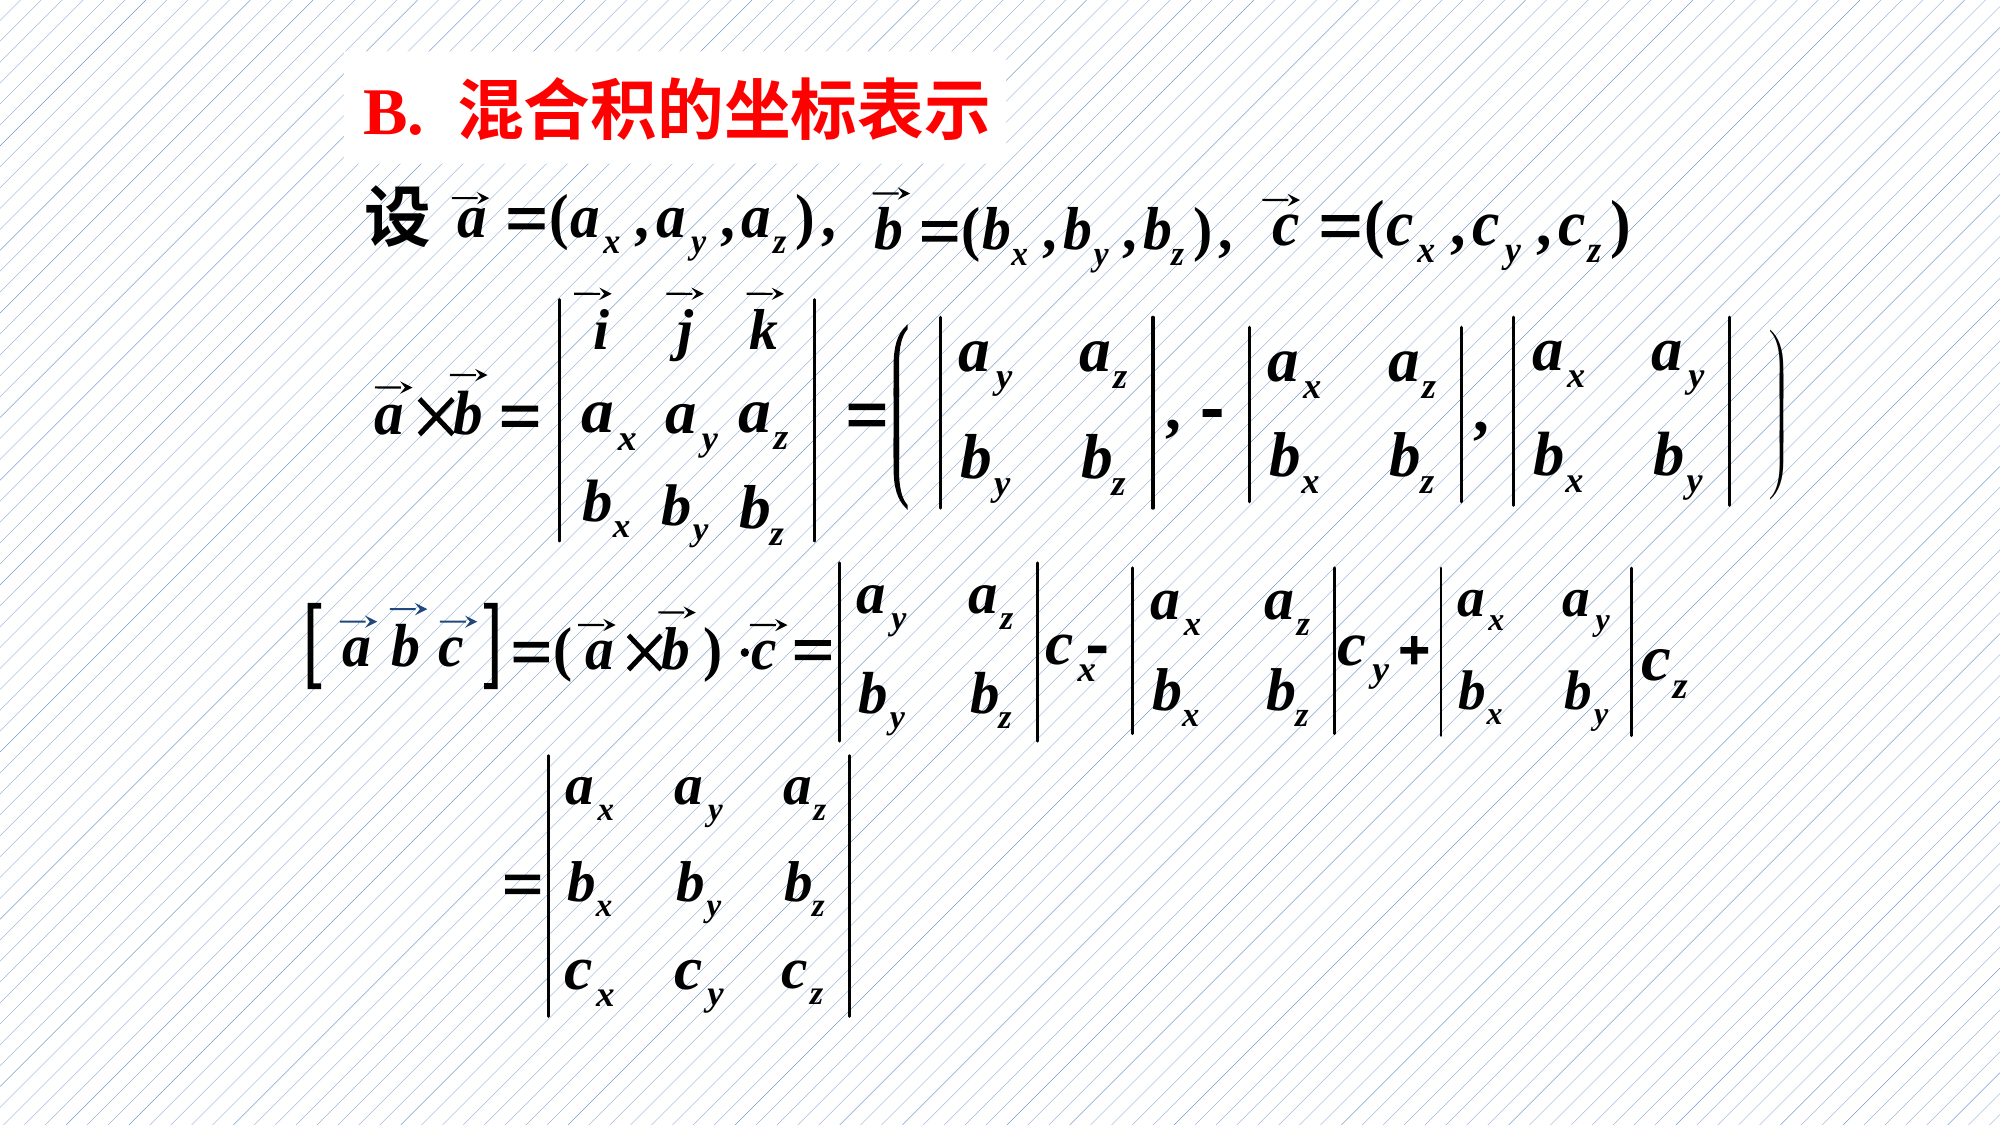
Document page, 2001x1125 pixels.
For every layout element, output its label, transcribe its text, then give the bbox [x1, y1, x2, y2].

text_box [1389, 554, 1644, 746]
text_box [1077, 555, 1348, 748]
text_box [548, 286, 827, 552]
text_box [730, 465, 800, 560]
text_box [834, 311, 922, 520]
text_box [656, 371, 725, 465]
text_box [555, 926, 631, 1022]
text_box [1262, 180, 1640, 284]
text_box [729, 368, 802, 465]
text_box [652, 465, 724, 560]
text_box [1649, 614, 1700, 714]
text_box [573, 461, 646, 552]
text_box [449, 174, 849, 274]
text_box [1191, 314, 1496, 517]
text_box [298, 599, 512, 702]
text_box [866, 188, 1242, 286]
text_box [366, 374, 540, 451]
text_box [1751, 323, 1792, 505]
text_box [665, 926, 735, 1026]
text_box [1055, 601, 1072, 697]
text_box 设 [349, 167, 513, 263]
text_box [491, 743, 863, 1031]
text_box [927, 302, 1193, 520]
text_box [773, 929, 834, 1018]
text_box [1501, 302, 1748, 517]
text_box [1353, 601, 1384, 703]
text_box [780, 548, 1051, 752]
title B. 混合积的坐标表示 [343, 51, 1007, 164]
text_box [572, 369, 649, 462]
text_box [516, 612, 775, 696]
